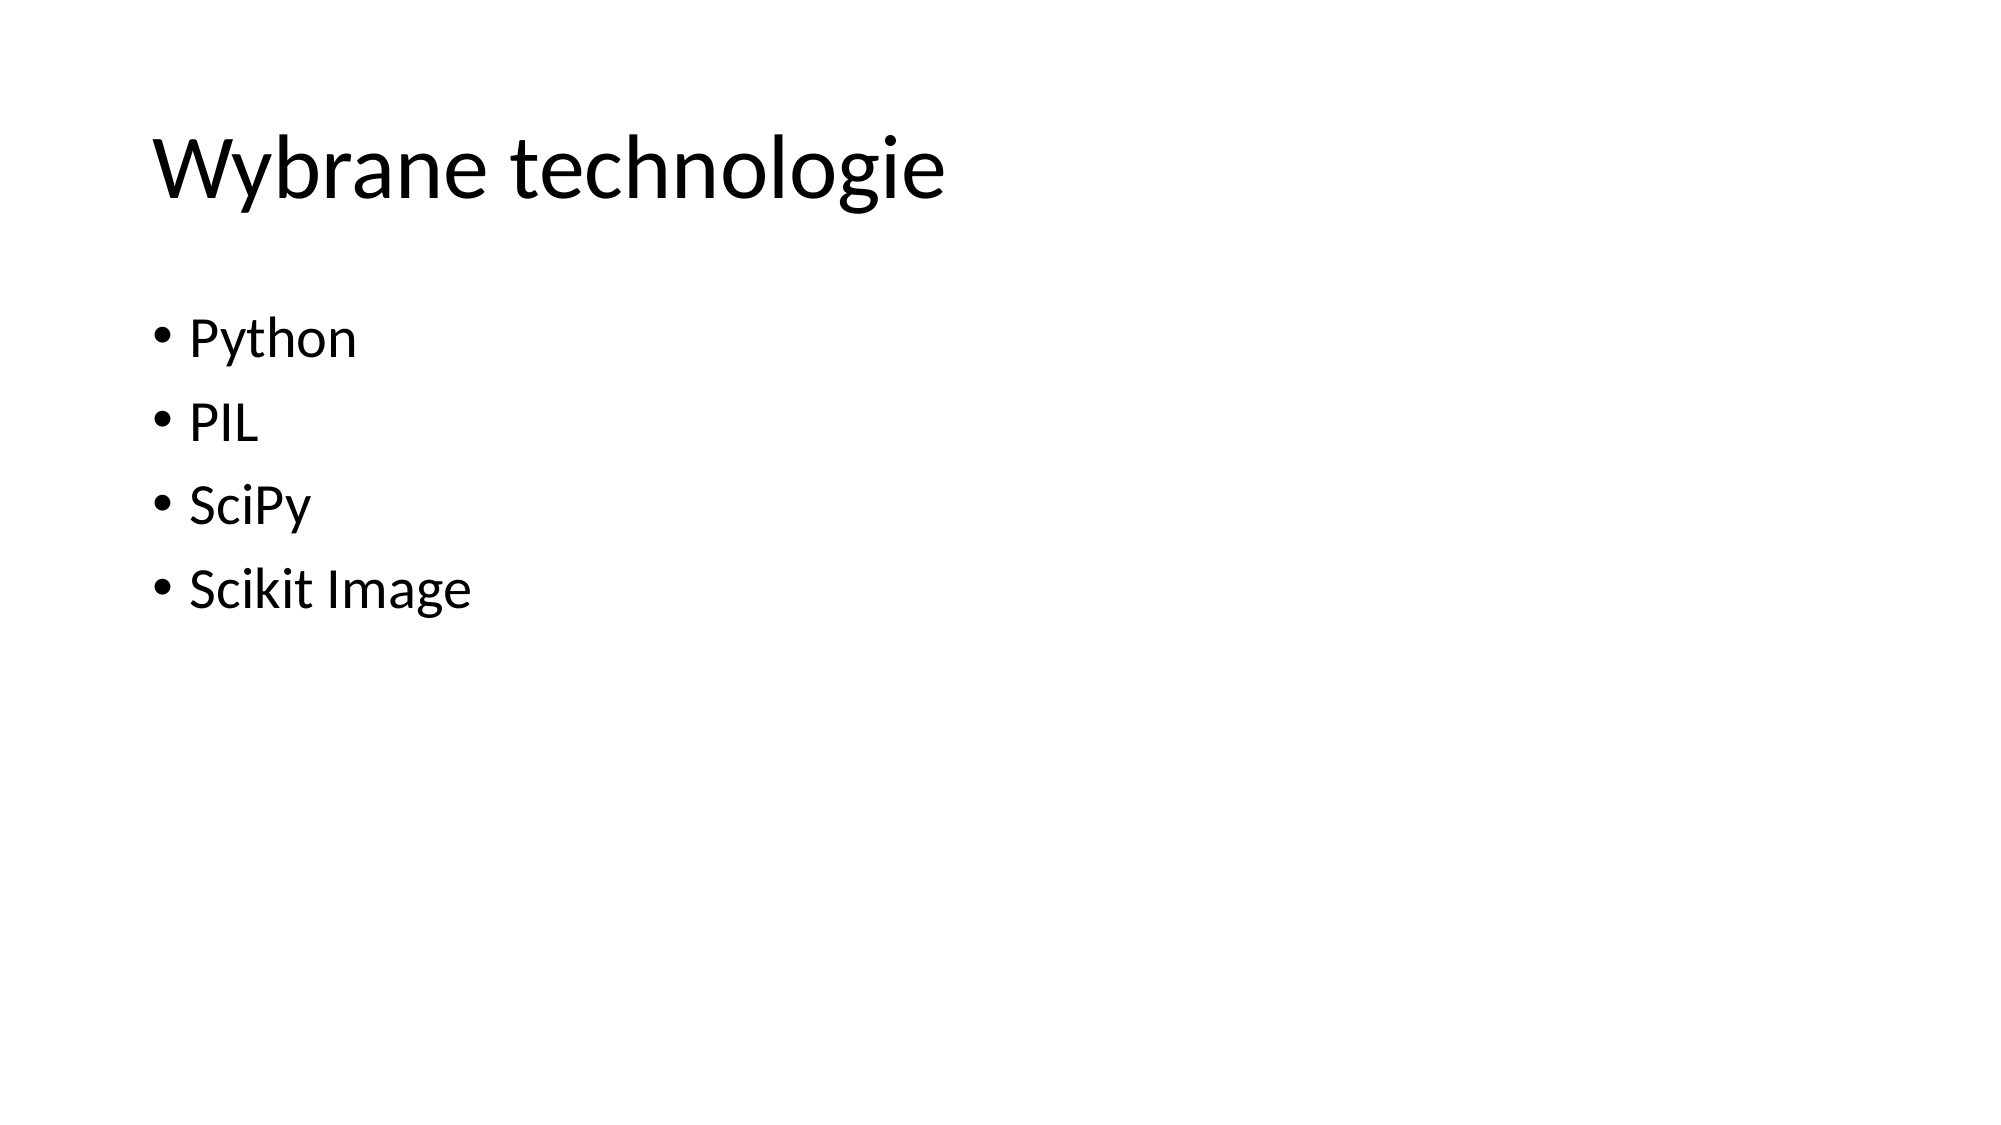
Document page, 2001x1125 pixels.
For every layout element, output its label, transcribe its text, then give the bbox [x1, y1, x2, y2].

list Python PIL SciPy Scikit Image [137, 299, 1863, 1014]
title Wybrane technologie [137, 59, 1863, 278]
